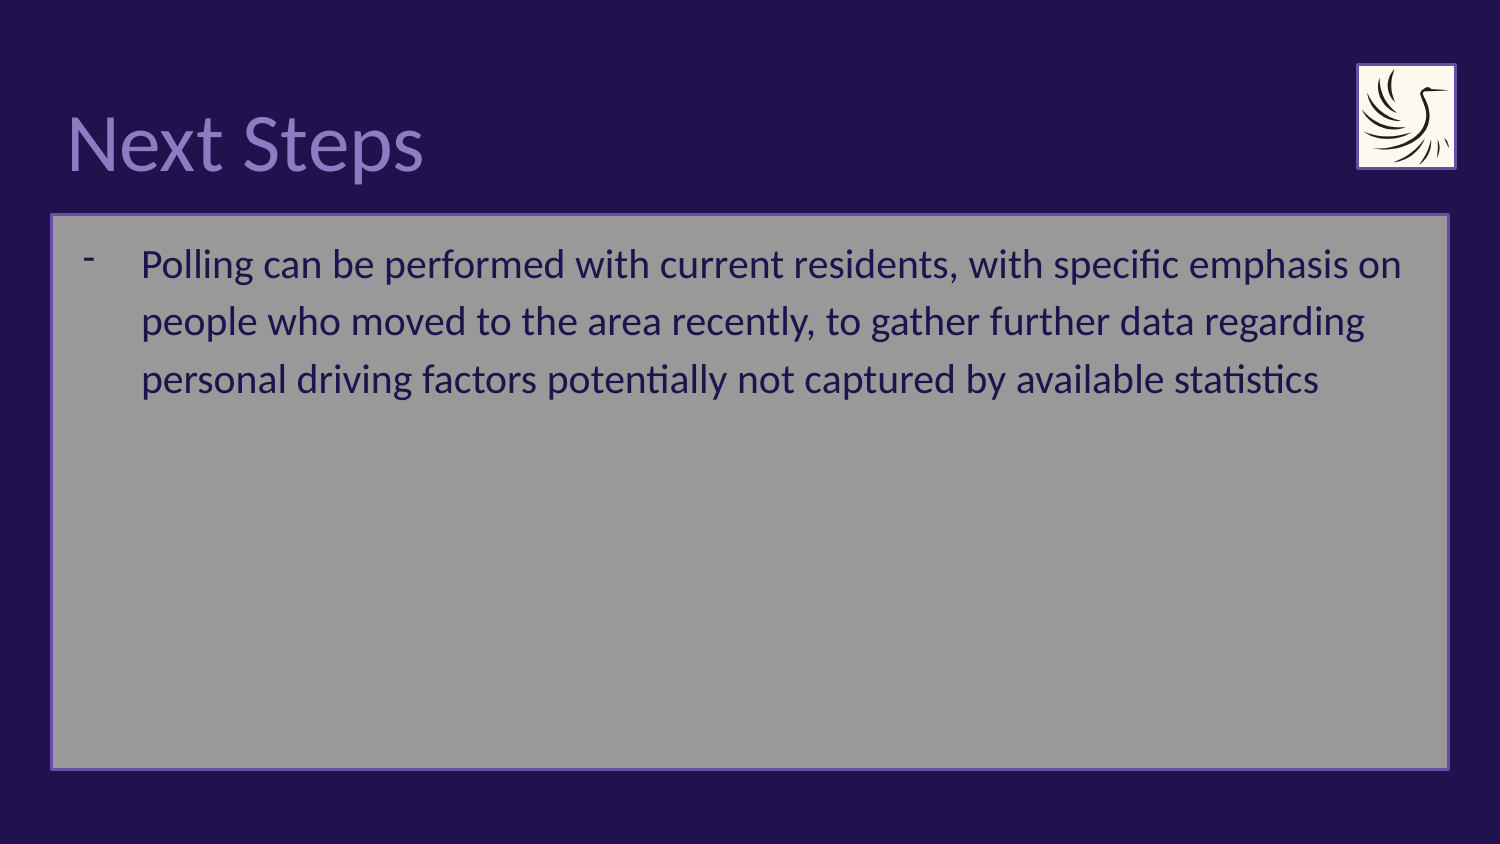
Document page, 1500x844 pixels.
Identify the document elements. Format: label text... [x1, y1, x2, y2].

picture [1359, 65, 1455, 168]
list Polling can be performed with current residents, with specific emphasis on people who moved to the area recently, to gather further data regarding personal driving factors potentially not captured by available statistics [51, 214, 1449, 770]
title Next Steps [51, 72, 1354, 167]
